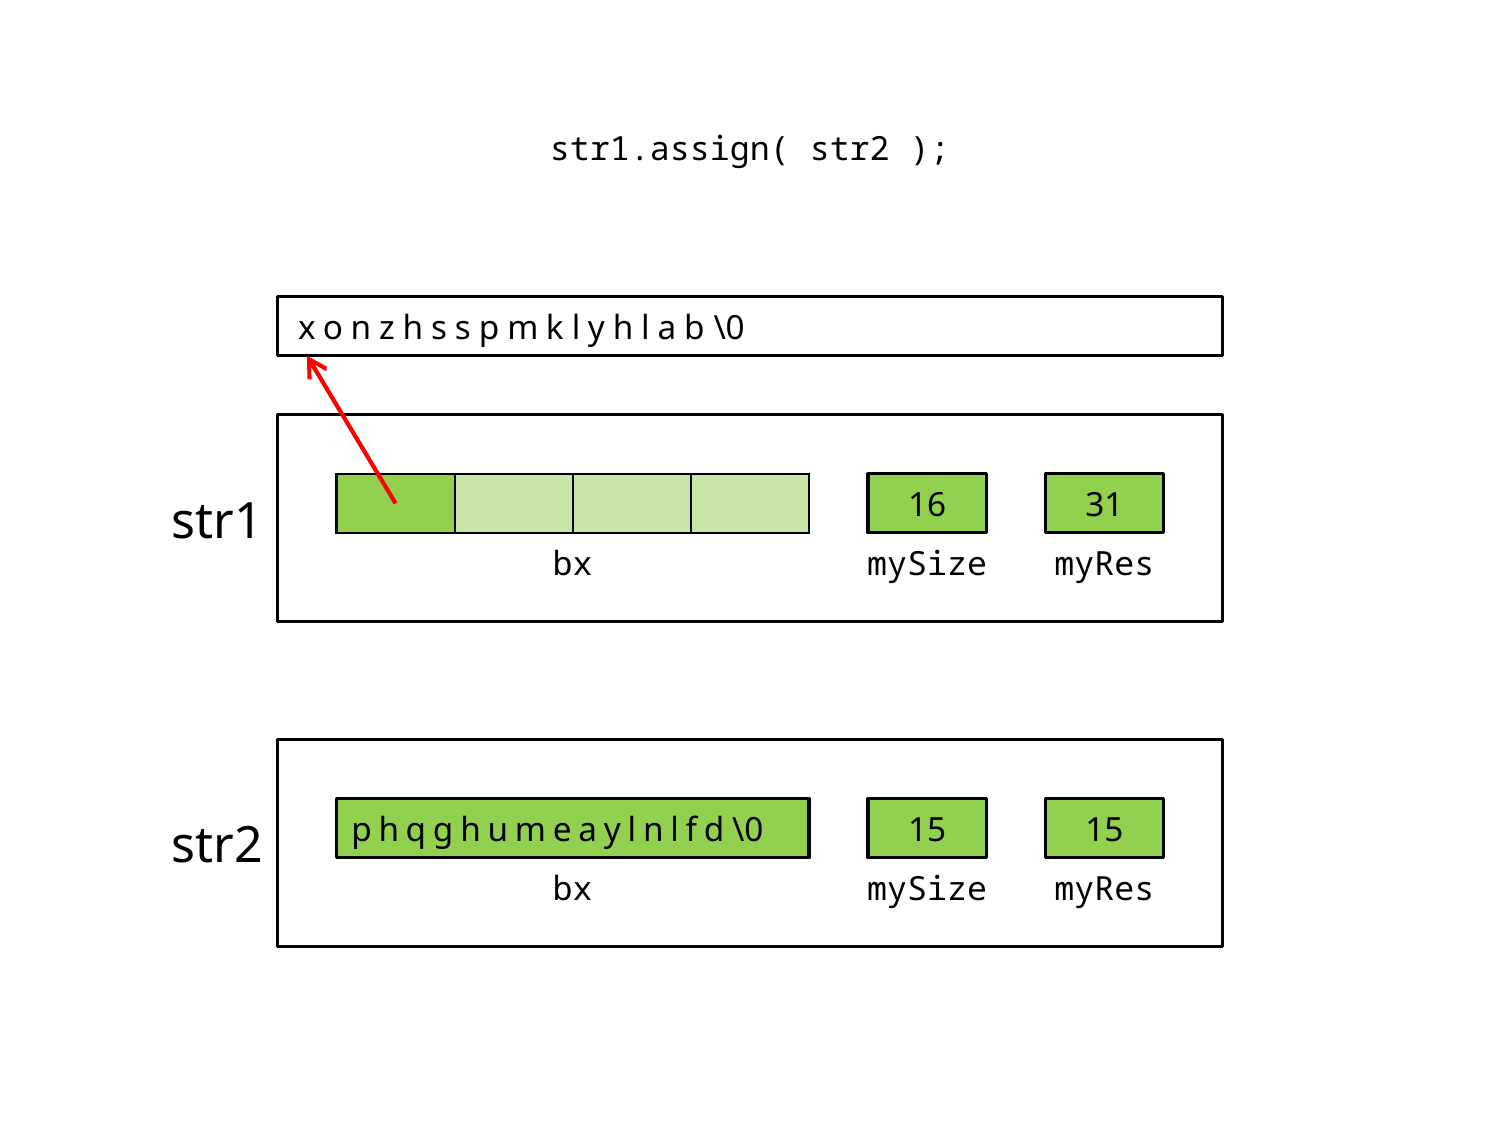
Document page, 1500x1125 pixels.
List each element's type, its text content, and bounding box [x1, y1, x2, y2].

text_box 15 [1043, 797, 1165, 860]
text_box myRes [1016, 857, 1193, 917]
text_box [277, 414, 1223, 622]
text_box mySize [838, 532, 1016, 592]
text_box bx [513, 860, 632, 917]
table_header [692, 475, 808, 532]
text_box 16 [866, 472, 988, 532]
text_box [277, 739, 1223, 947]
text_box 15 [866, 797, 988, 857]
table_header [574, 475, 690, 532]
text_box mySize [838, 857, 1016, 917]
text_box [306, 355, 396, 504]
text_box xonzhsspmklyhlab\0 [275, 295, 1224, 358]
table_header [338, 475, 454, 532]
table_header [456, 475, 572, 532]
text_box bx [513, 534, 632, 592]
text_box myRes [1016, 532, 1193, 592]
text_box str2 [129, 798, 277, 888]
text_box str1 [129, 473, 277, 563]
text_box phqghumeaylnlfd\0 [334, 797, 811, 860]
text_box 31 [1043, 472, 1165, 535]
list str1.assign( str2 ); [513, 119, 987, 179]
